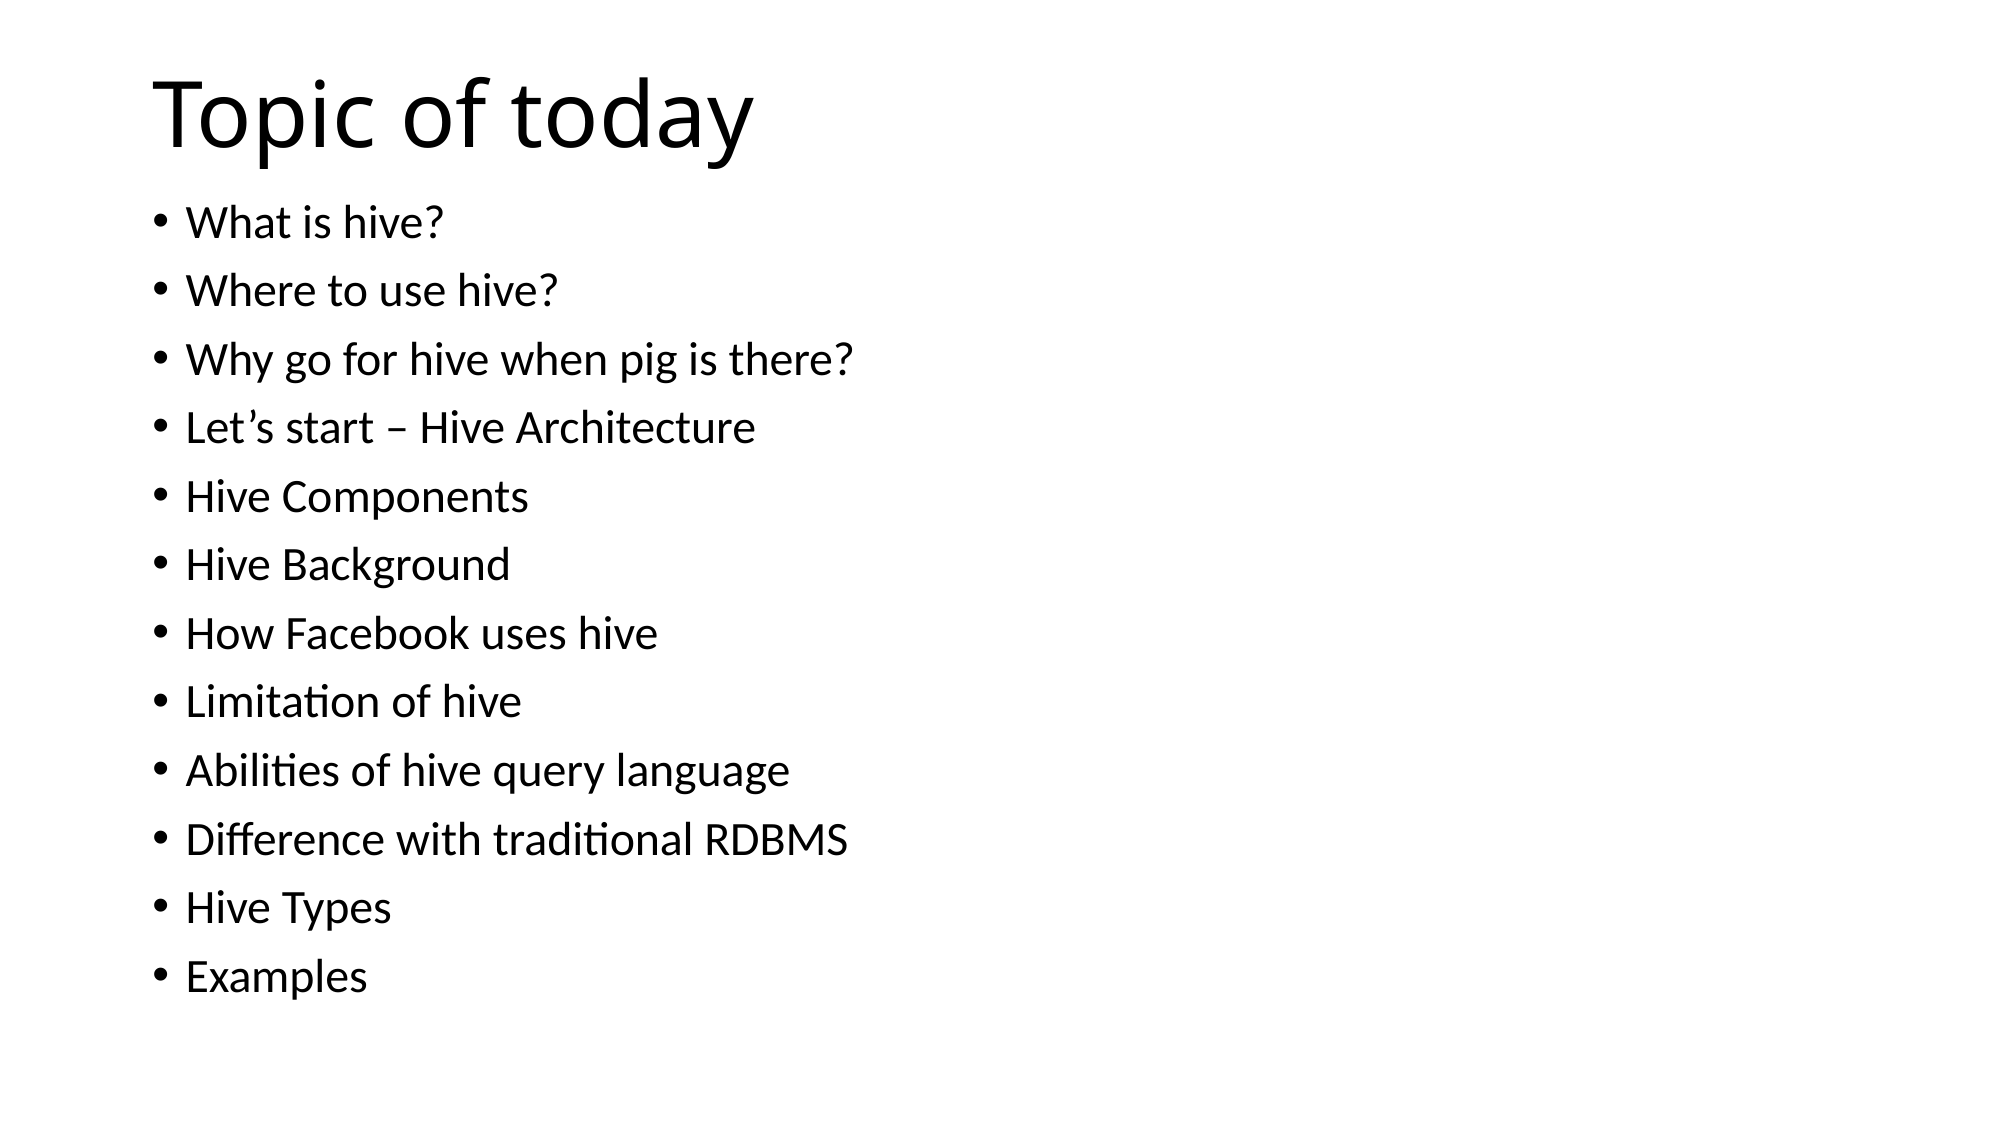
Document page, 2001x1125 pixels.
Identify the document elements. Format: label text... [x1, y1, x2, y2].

list What is hive? Where to use hive? Why go for hive when pig is there? Let’s start – Hive Architecture Hive Components Hive Background How Facebook uses hive Limitation of hive Abilities of hive query language Difference with traditional RDBMS Hive Types Examples [137, 189, 1863, 1014]
title Topic of today [137, 59, 1863, 177]
